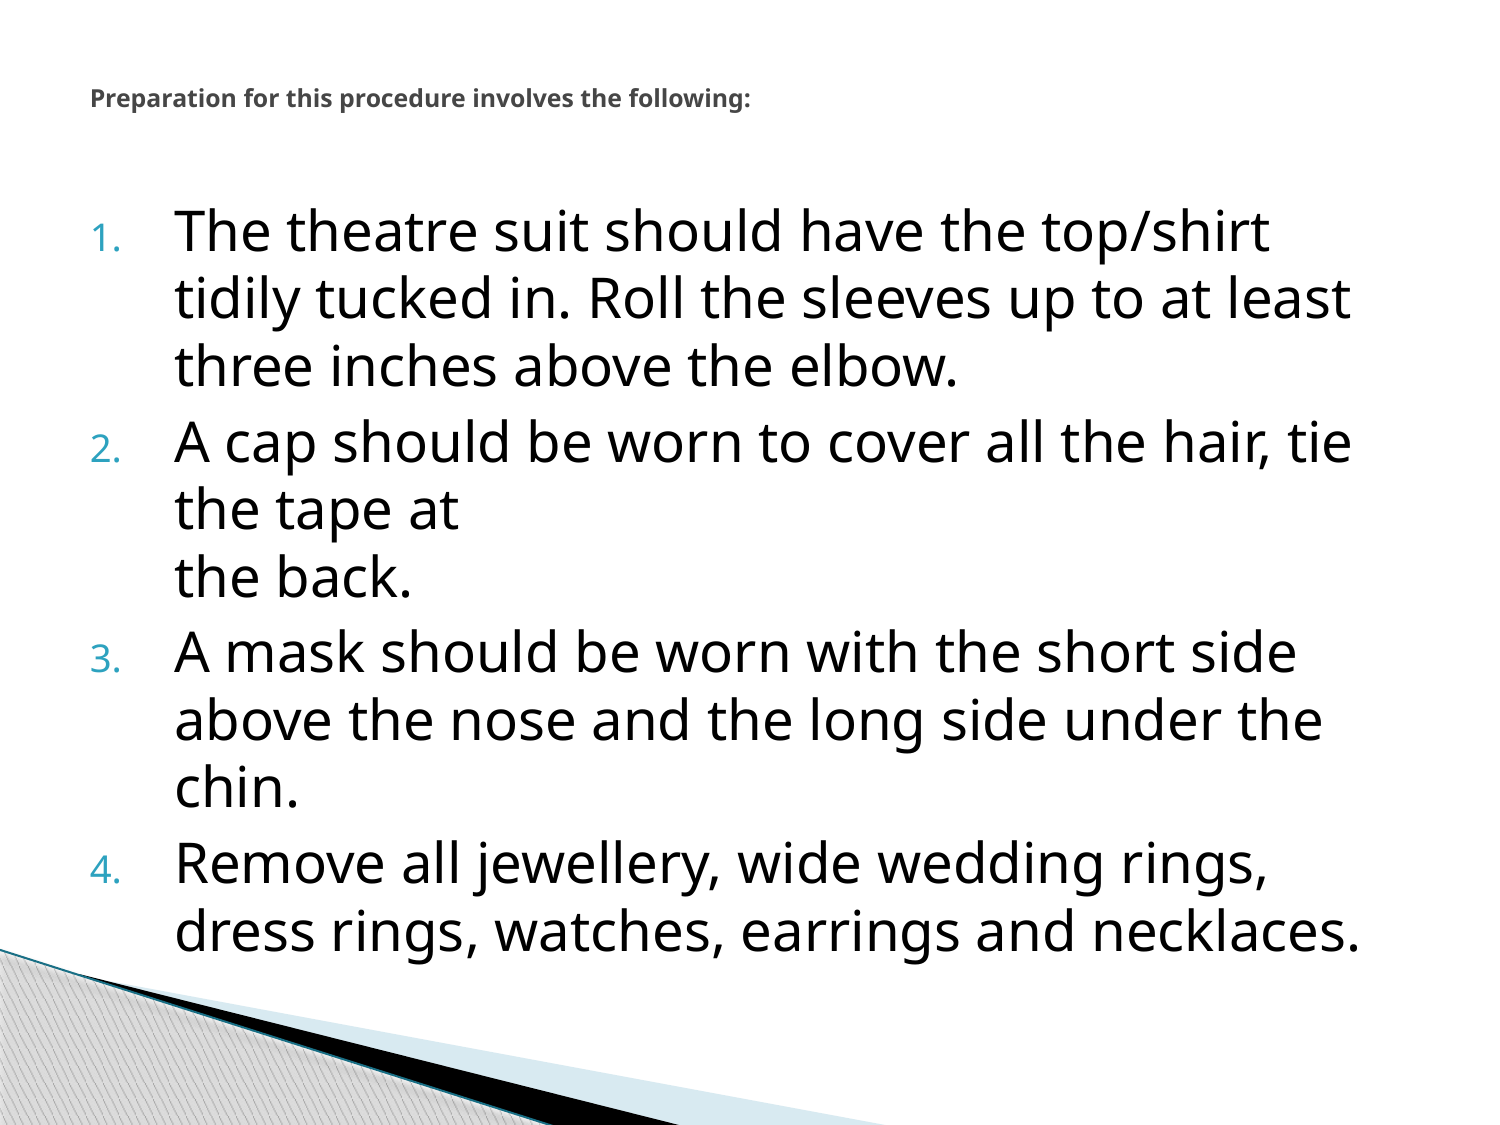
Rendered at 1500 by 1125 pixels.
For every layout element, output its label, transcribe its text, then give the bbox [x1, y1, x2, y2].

title Preparation for this procedure involves the following: [75, 45, 1425, 150]
list The theatre suit should have the top/shirt tidily tucked in. Roll the sleeves up to at least three inches above the elbow. A cap should be worn to cover all the hair, tie the tape at the back. A mask should be worn with the short side above the nose and the long side under the chin. Remove all jewellery, wide wedding rings, dress rings, watches, earrings and necklaces. [75, 187, 1425, 1075]
